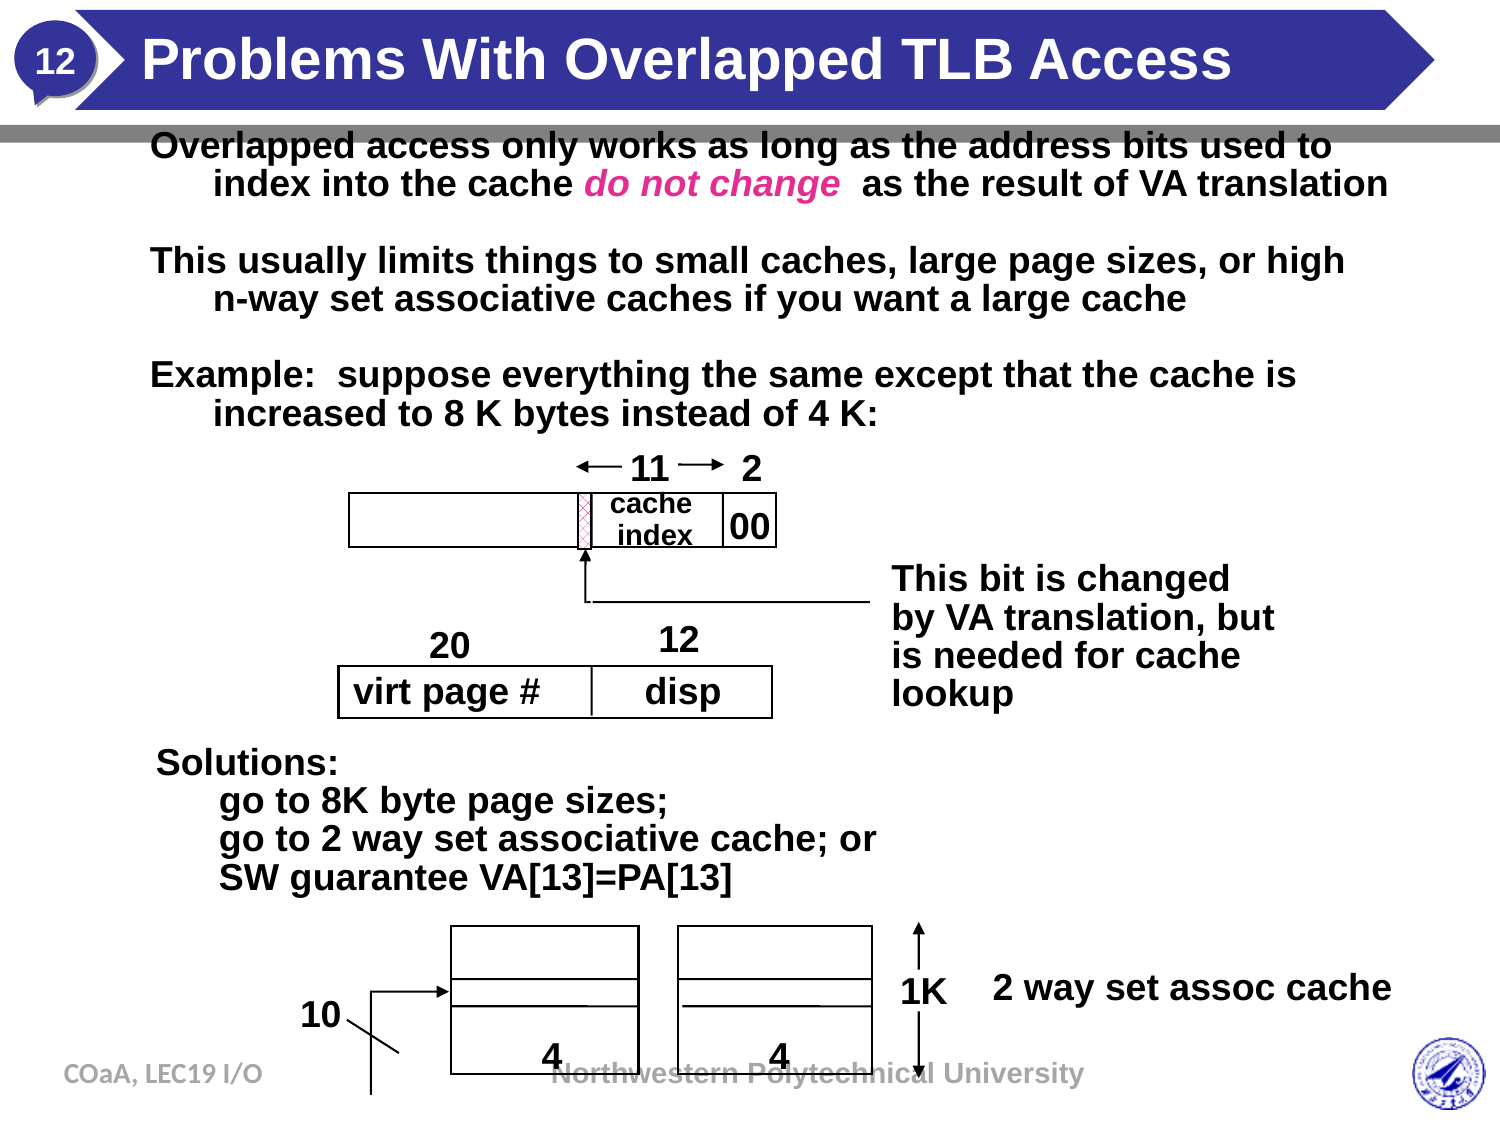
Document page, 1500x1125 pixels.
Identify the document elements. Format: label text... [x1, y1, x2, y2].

text_box 20 [418, 623, 482, 671]
text_box [451, 926, 639, 979]
text_box 00 [718, 505, 782, 552]
text_box [912, 1011, 925, 1079]
text_box virt page # [342, 669, 551, 717]
text_box [576, 460, 622, 473]
text_box disp [634, 669, 733, 717]
text_box [579, 548, 591, 604]
text_box Overlapped access only works as long as the address bits used to index into the cache do not change as the result of VA translation This usually limits things to small caches, large page sizes, or high n-way set associative caches if you want a large cache Example: suppose everything the same except that the cache is increased to 8 K bytes instead of 4 K: [139, 123, 1400, 438]
text_box This bit is changed by VA translation, but is needed for cache lookup [880, 557, 1286, 719]
text_box [723, 492, 776, 505]
text_box [912, 921, 925, 970]
text_box 2 way set assoc cache [982, 965, 1403, 1013]
text_box [451, 980, 639, 1006]
text_box [371, 985, 449, 998]
text_box 4 [531, 1034, 573, 1081]
footer Northwestern Polytechnical University [523, 1046, 1113, 1122]
text_box 2 [731, 446, 773, 494]
text_box [678, 926, 872, 979]
slide_number COaA, LEC19 I/O [48, 1046, 362, 1122]
text_box 12 [647, 617, 711, 665]
text_box Solutions: go to 8K byte page sizes; go to 2 way set associative cache; or SW guarantee VA[13]=PA[13] [145, 740, 888, 902]
text_box cache index [599, 484, 712, 556]
text_box [348, 492, 578, 547]
text_box 10 [289, 992, 353, 1040]
text_box [712, 492, 722, 547]
text_box 1K [889, 969, 959, 1017]
text_box [592, 492, 599, 547]
text_box [451, 1007, 639, 1074]
text_box 11 [619, 446, 681, 484]
text_box 4 [758, 1034, 800, 1081]
text_box [578, 492, 591, 549]
picture [1412, 1037, 1486, 1110]
text_box [678, 980, 872, 1074]
text_box [678, 458, 724, 471]
text_box [338, 665, 772, 718]
title Problems With Overlapped TLB Access [136, 24, 1301, 86]
